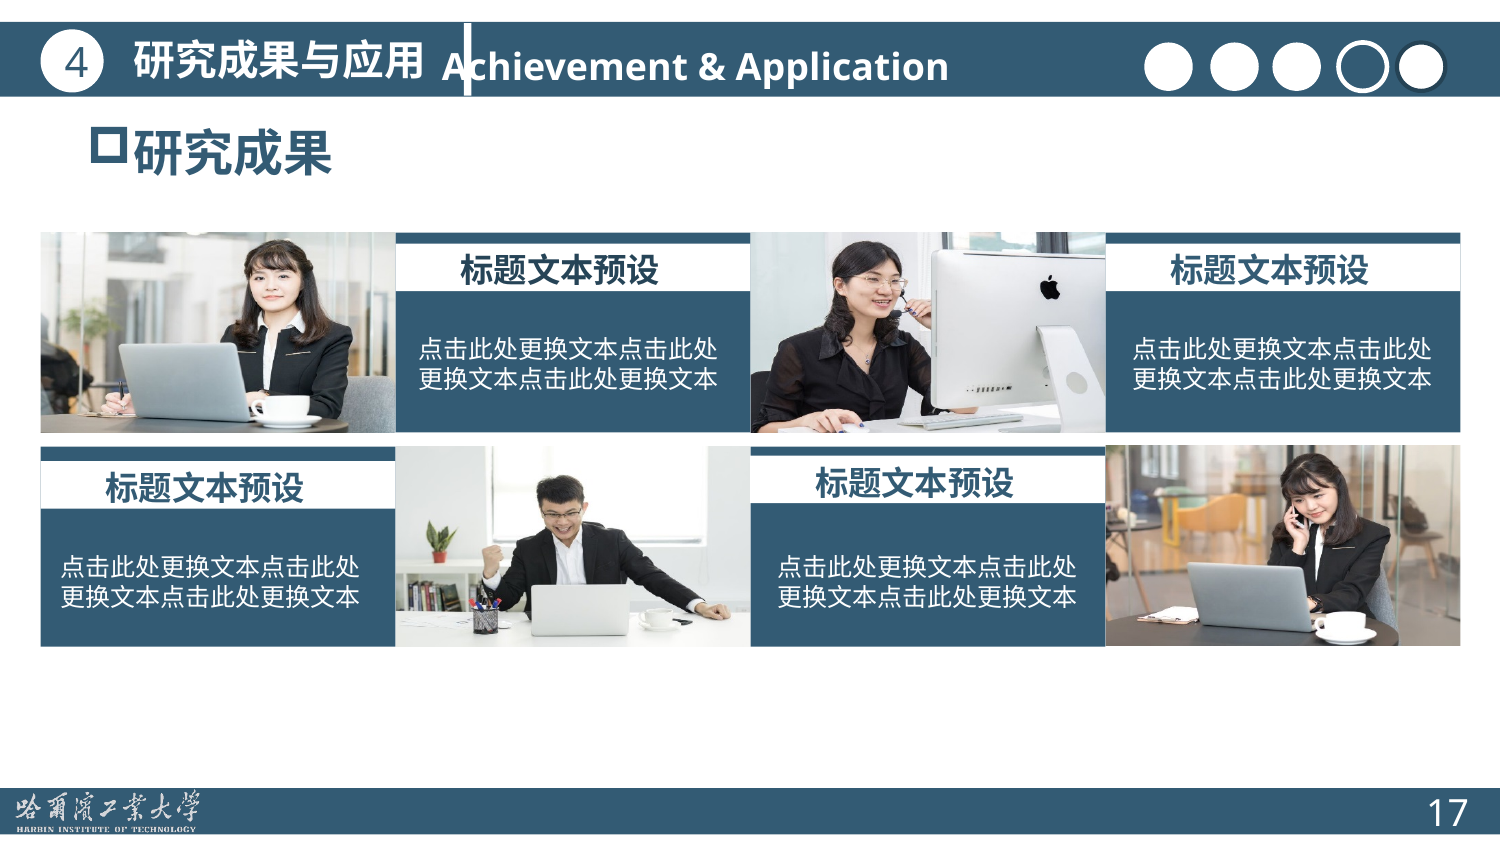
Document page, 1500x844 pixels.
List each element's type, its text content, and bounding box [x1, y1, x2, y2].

text_box [1116, 444, 1463, 648]
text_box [39, 446, 396, 648]
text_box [0, 781, 1500, 843]
text_box [760, 230, 1105, 435]
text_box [1104, 231, 1461, 433]
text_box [749, 446, 1106, 648]
text_box [38, 230, 395, 435]
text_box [395, 231, 752, 433]
text_box [405, 445, 749, 649]
text_box 研究成果 [72, 114, 380, 190]
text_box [0, 21, 1500, 98]
picture [6, 786, 201, 836]
